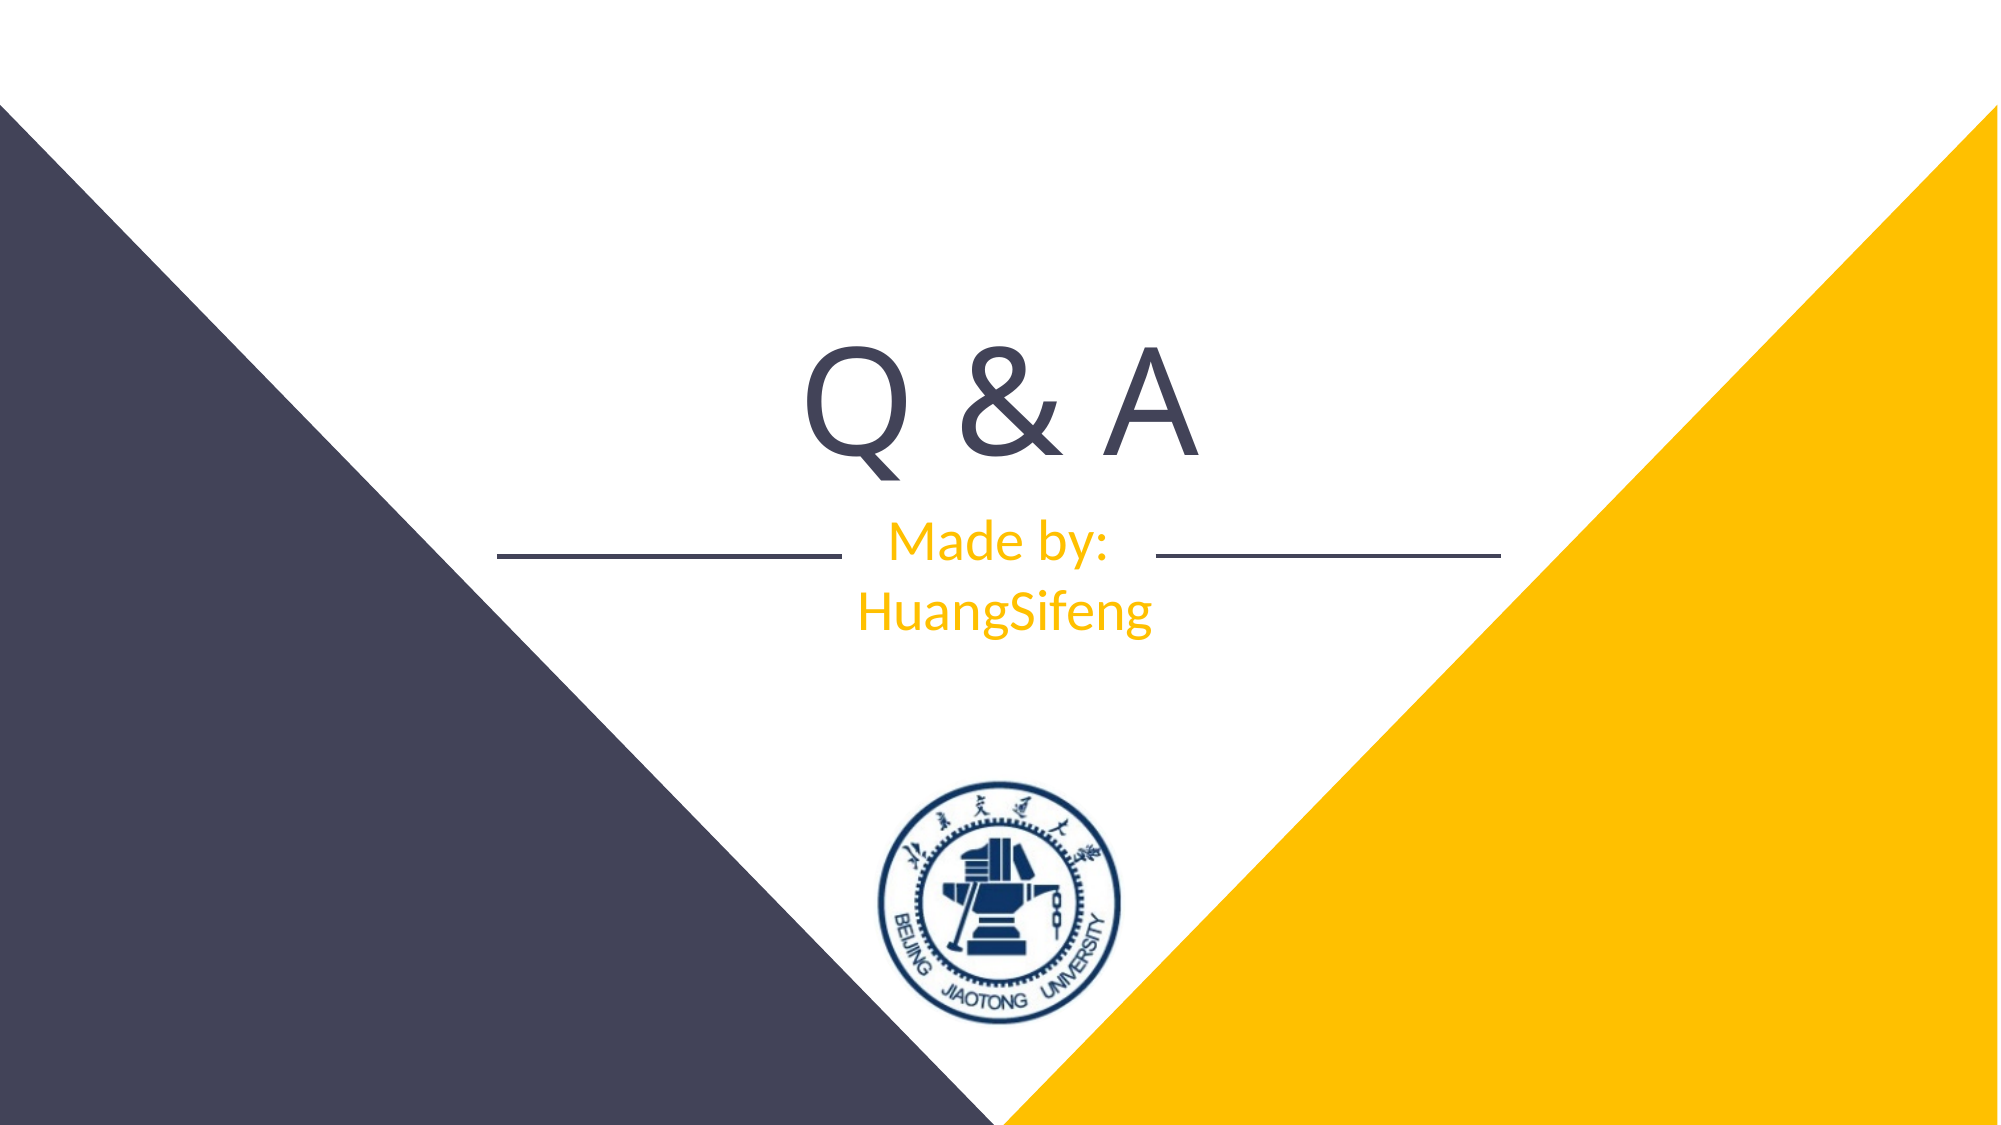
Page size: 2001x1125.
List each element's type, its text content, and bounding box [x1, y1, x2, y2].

picture [872, 774, 1126, 1029]
text_box Q & A [583, 297, 1415, 493]
text_box [0, 103, 996, 1125]
text_box [1001, 102, 1999, 1125]
text_box Made by: HuangSifeng [783, 494, 1214, 650]
